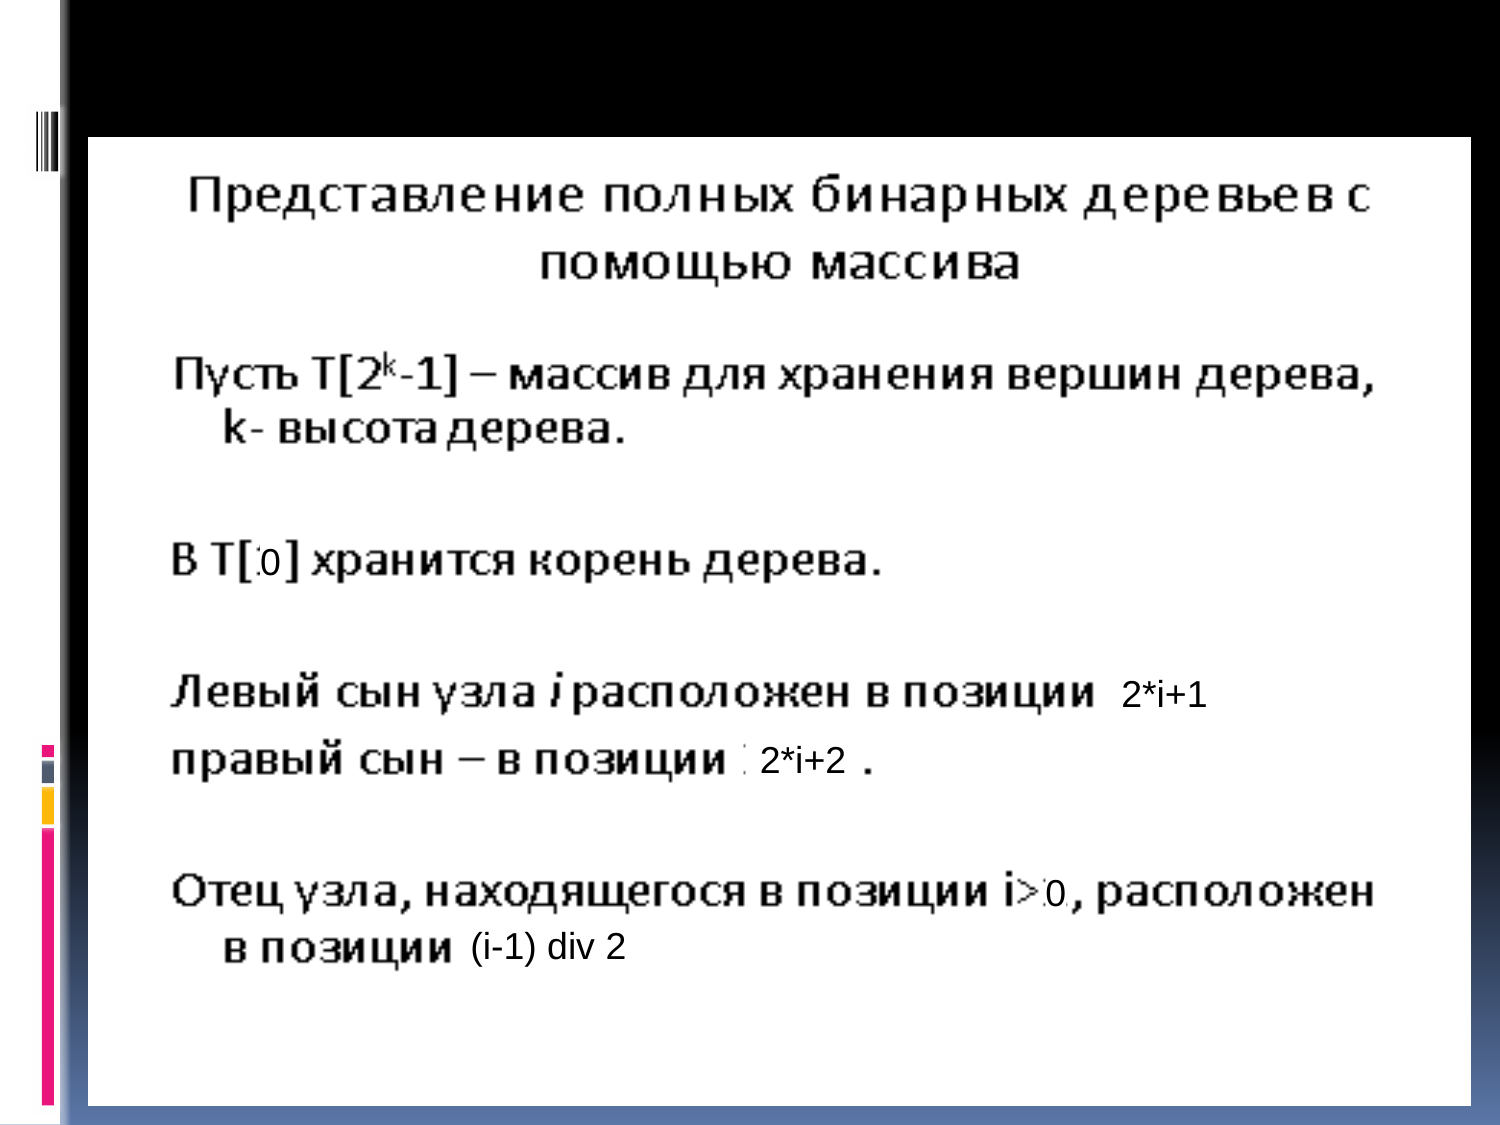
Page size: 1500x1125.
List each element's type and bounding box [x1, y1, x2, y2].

picture [87, 136, 1471, 1107]
